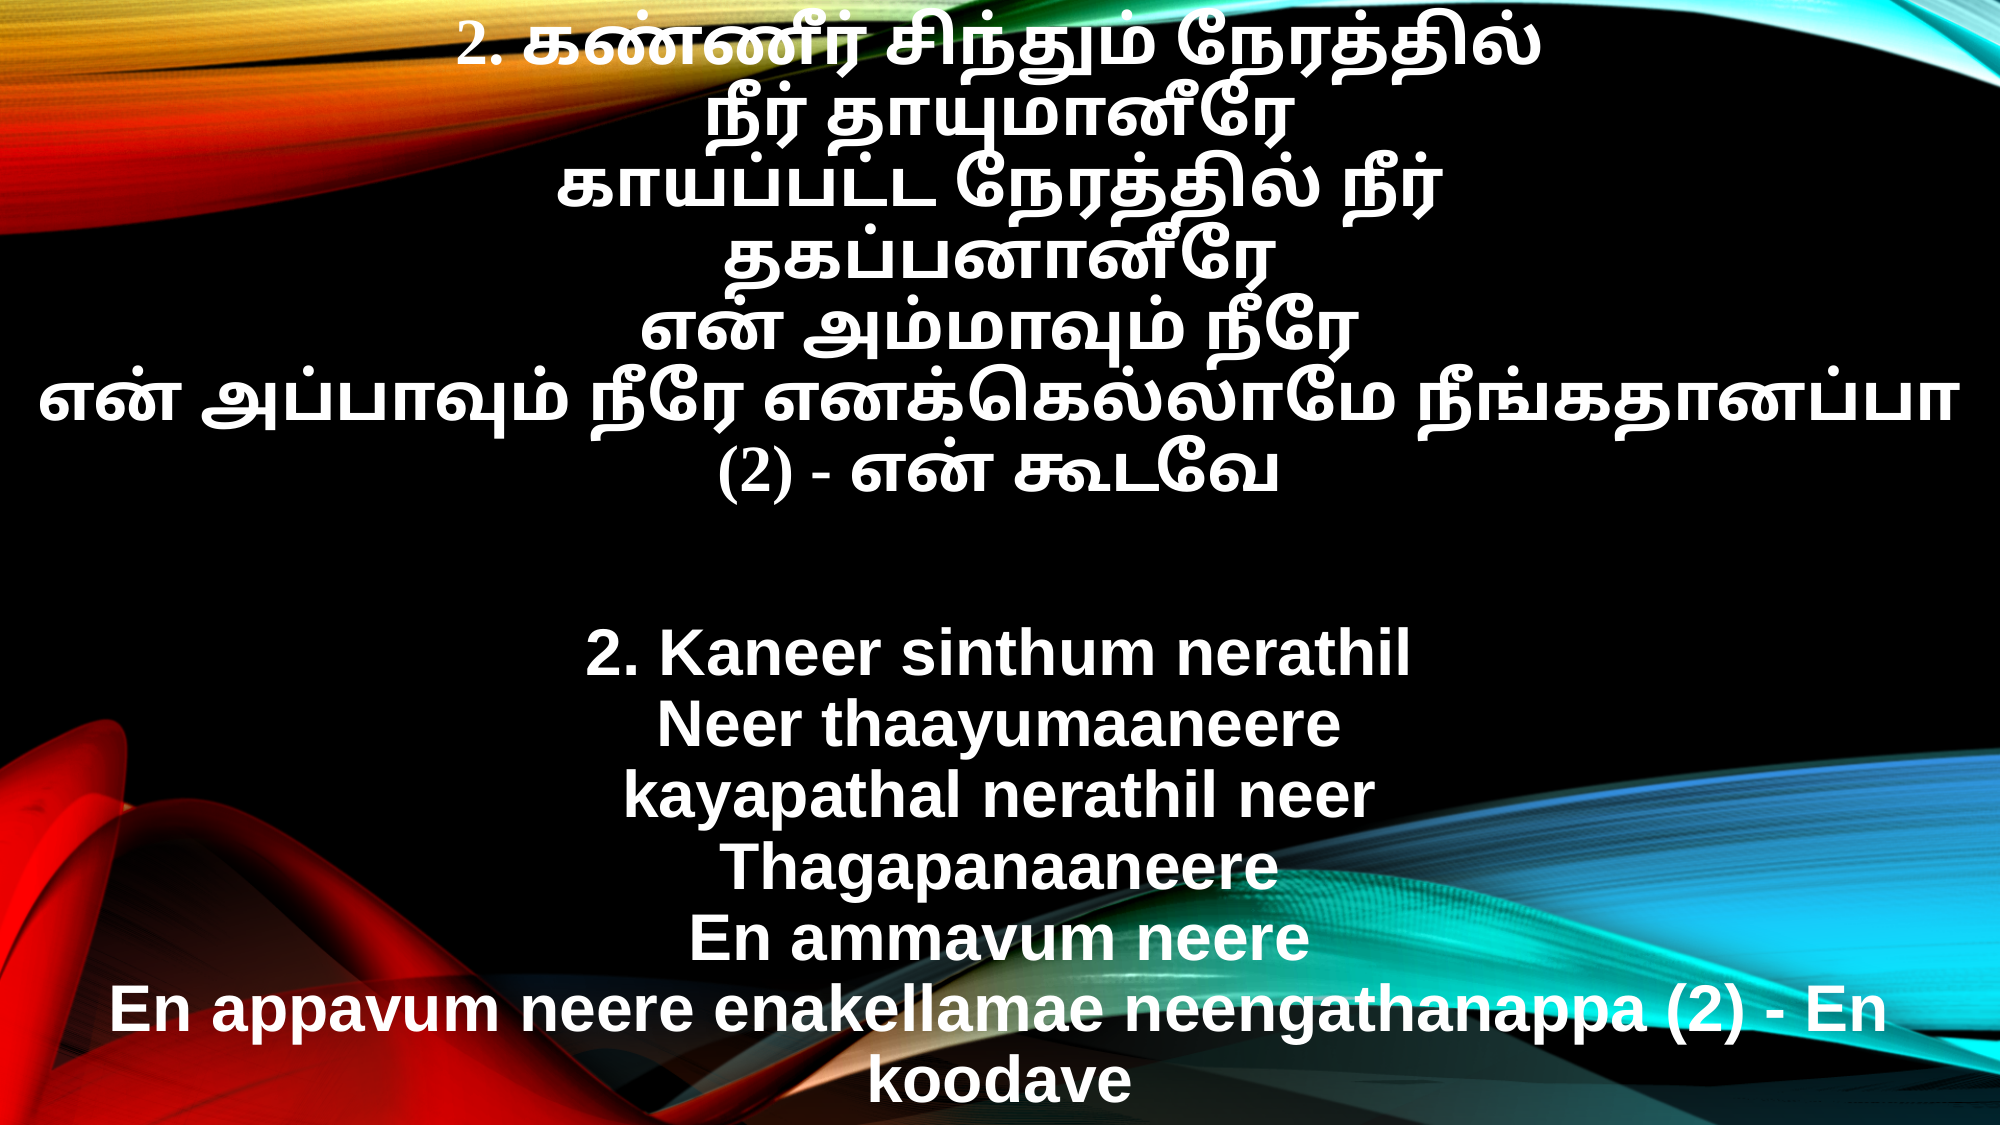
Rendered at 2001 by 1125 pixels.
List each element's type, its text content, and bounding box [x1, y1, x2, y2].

subtitle 2. கண்ணீர் சிந்தும் நேரத்தில் நீர் தாயுமானீரே காயப்பட்ட நேரத்தில் நீர் தகப்பனானீரே என் அம்மாவும் நீரே என் அப்பாவும் நீரே எனக்கெல்லாமே நீங்கதானப்பா (2) - என் கூடவே 2. Kaneer sinthum nerathil Neer thaayumaaneere kayapathal nerathil neer Thagapanaaneere En ammavum neere En appavum neere enakellamae neengathanappa (2) - En koodave [0, 0, 2000, 1125]
